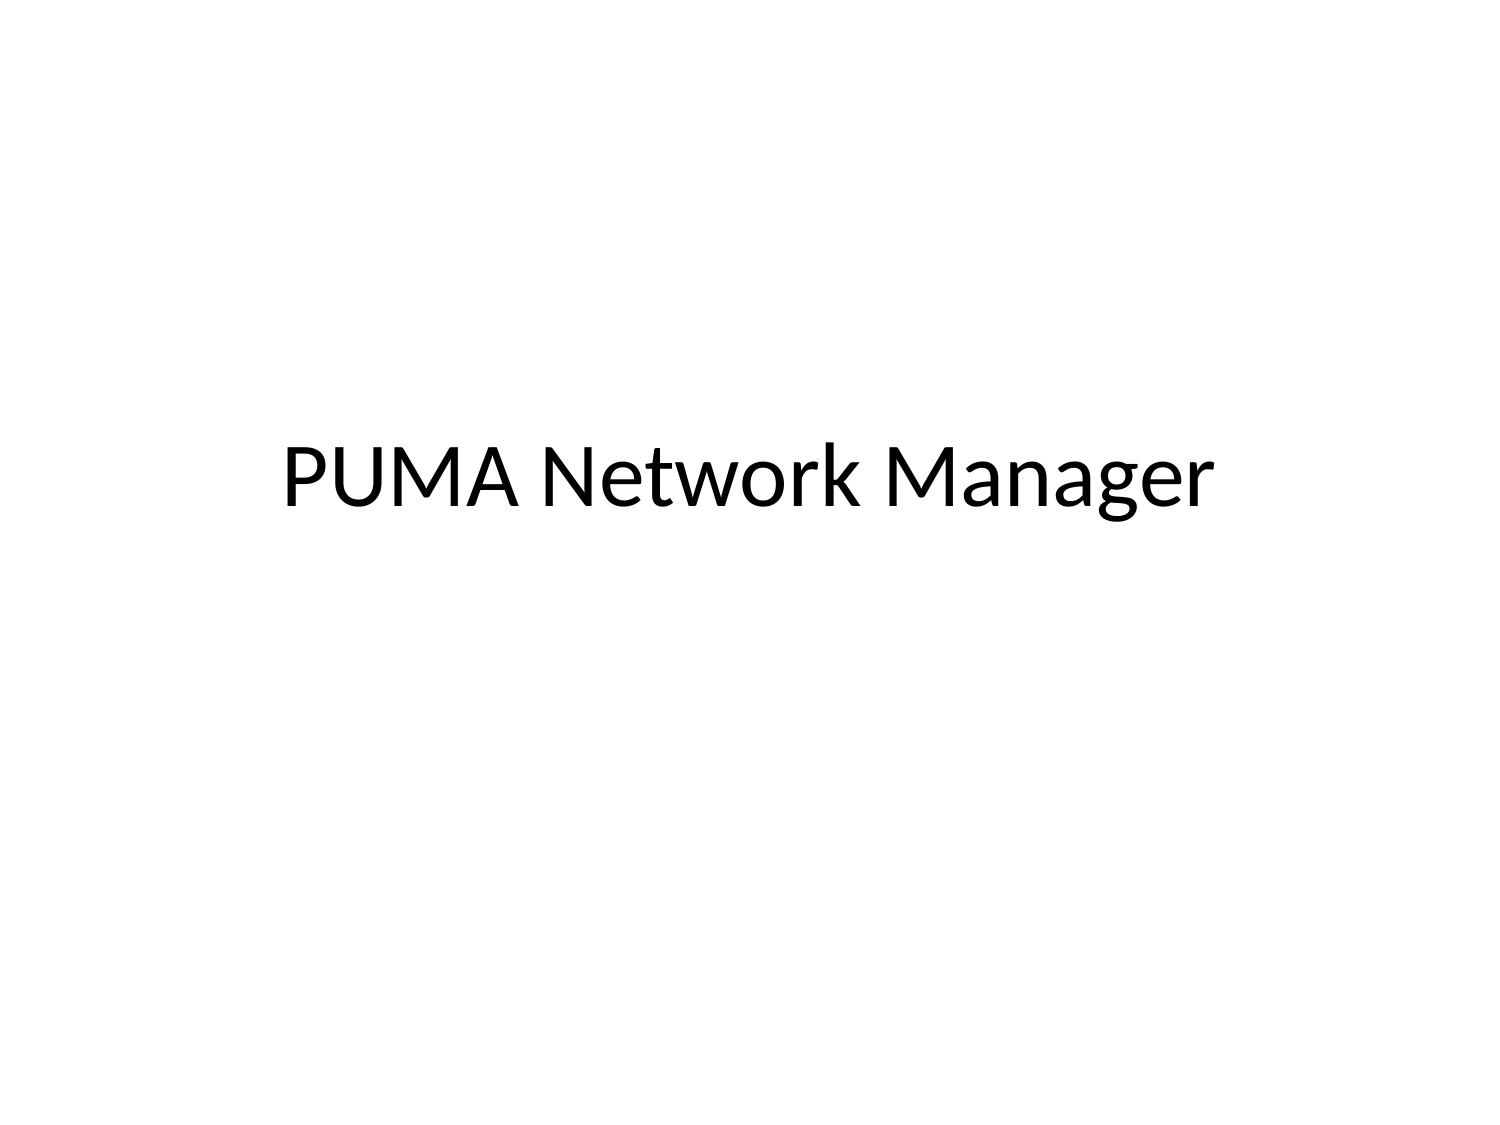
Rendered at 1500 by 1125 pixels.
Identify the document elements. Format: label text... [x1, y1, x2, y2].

title PUMA Network Manager [112, 349, 1388, 591]
